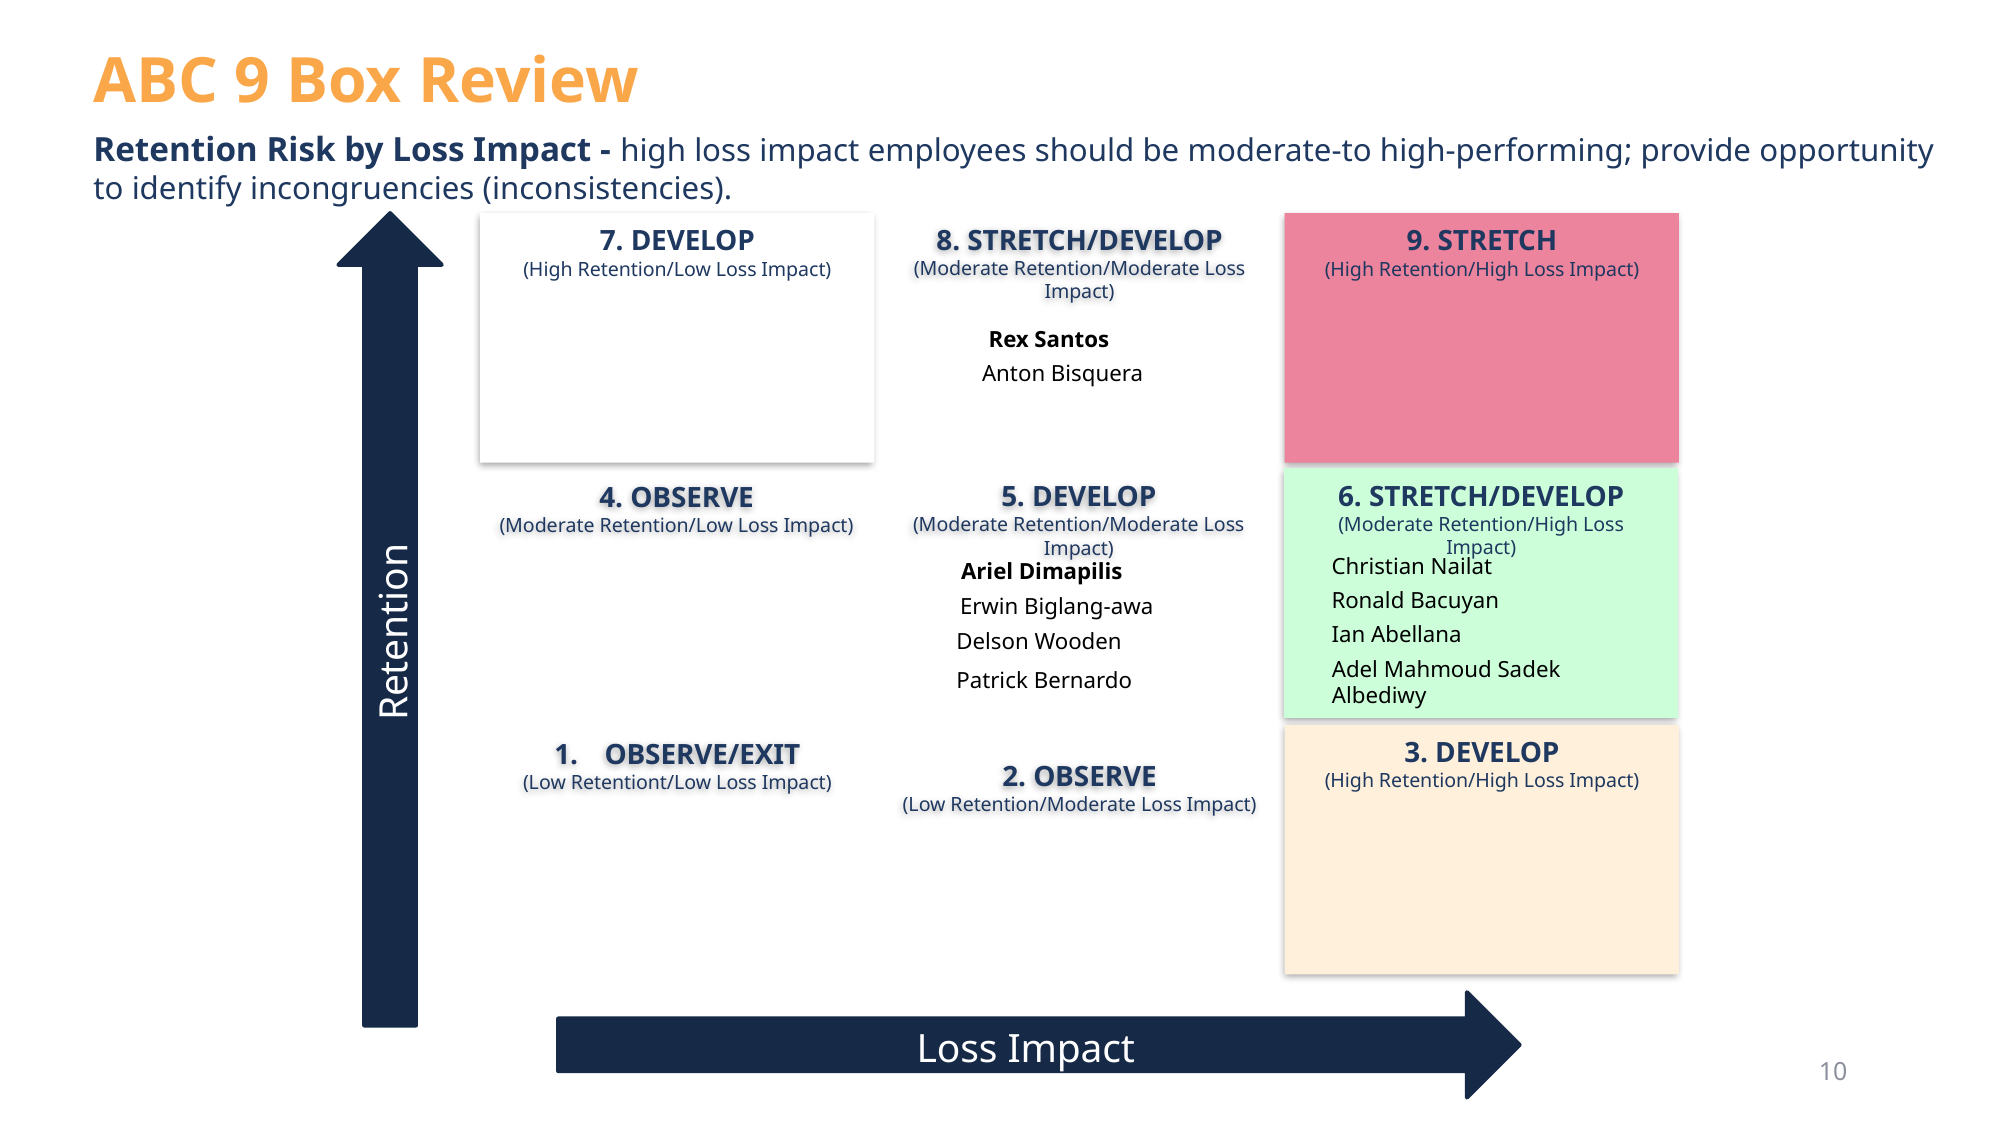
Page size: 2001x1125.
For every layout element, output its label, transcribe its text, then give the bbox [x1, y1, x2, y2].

text_box Delson Wooden [941, 619, 1231, 658]
text_box 7. DEVELOP (High Retention/Low Loss Impact) [479, 212, 875, 463]
text_box 2. OBSERVE (Low Retention/Moderate Loss Impact) [882, 725, 1277, 976]
text_box Erwin Biglang-awa [945, 585, 1252, 627]
text_box Patrick Bernardo [941, 658, 1231, 701]
text_box Rex Santos [973, 317, 1280, 360]
text_box Christian Nailat [1316, 544, 1618, 587]
text_box Ian Abellana [1316, 613, 1587, 655]
text_box 6. STRETCH/DEVELOP (Moderate Retention/High Loss Impact) [1283, 467, 1679, 719]
slide_number 10 [1412, 1042, 1863, 1103]
text_box 3. DEVELOP (High Retention/High Loss Impact) [1284, 724, 1680, 975]
text_box Ariel Dimapilis [946, 550, 1253, 592]
text_box Loss Impact [556, 990, 1522, 1100]
text_box 9. STRETCH (High Retention/High Loss Impact) [1284, 212, 1680, 463]
text_box 5. DEVELOP (Moderate Retention/Moderate Loss Impact) [881, 468, 1277, 719]
text_box Retention Risk by Loss Impact - high loss impact employees should be moderate-to high-performing; provide opportunity to identify incongruencies (inconsistencies). [78, 120, 1960, 191]
text_box Ronald Bacuyan [1316, 587, 1587, 613]
text_box Anton Bisquera [967, 352, 1274, 394]
text_box OBSERVE/EXIT (Low Retentiont/Low Loss Impact) [479, 726, 875, 977]
text_box Retention [336, 211, 444, 1028]
text_box 8. STRETCH/DEVELOP (Moderate Retention/Moderate Loss Impact) [882, 212, 1277, 463]
text_box Adel Mahmoud Sadek Albediwy [1317, 647, 1676, 716]
text_box 4. OBSERVE (Moderate Retention/Low Loss Impact) [478, 469, 874, 720]
text_box ABC 9 Box Review [78, 32, 1818, 123]
